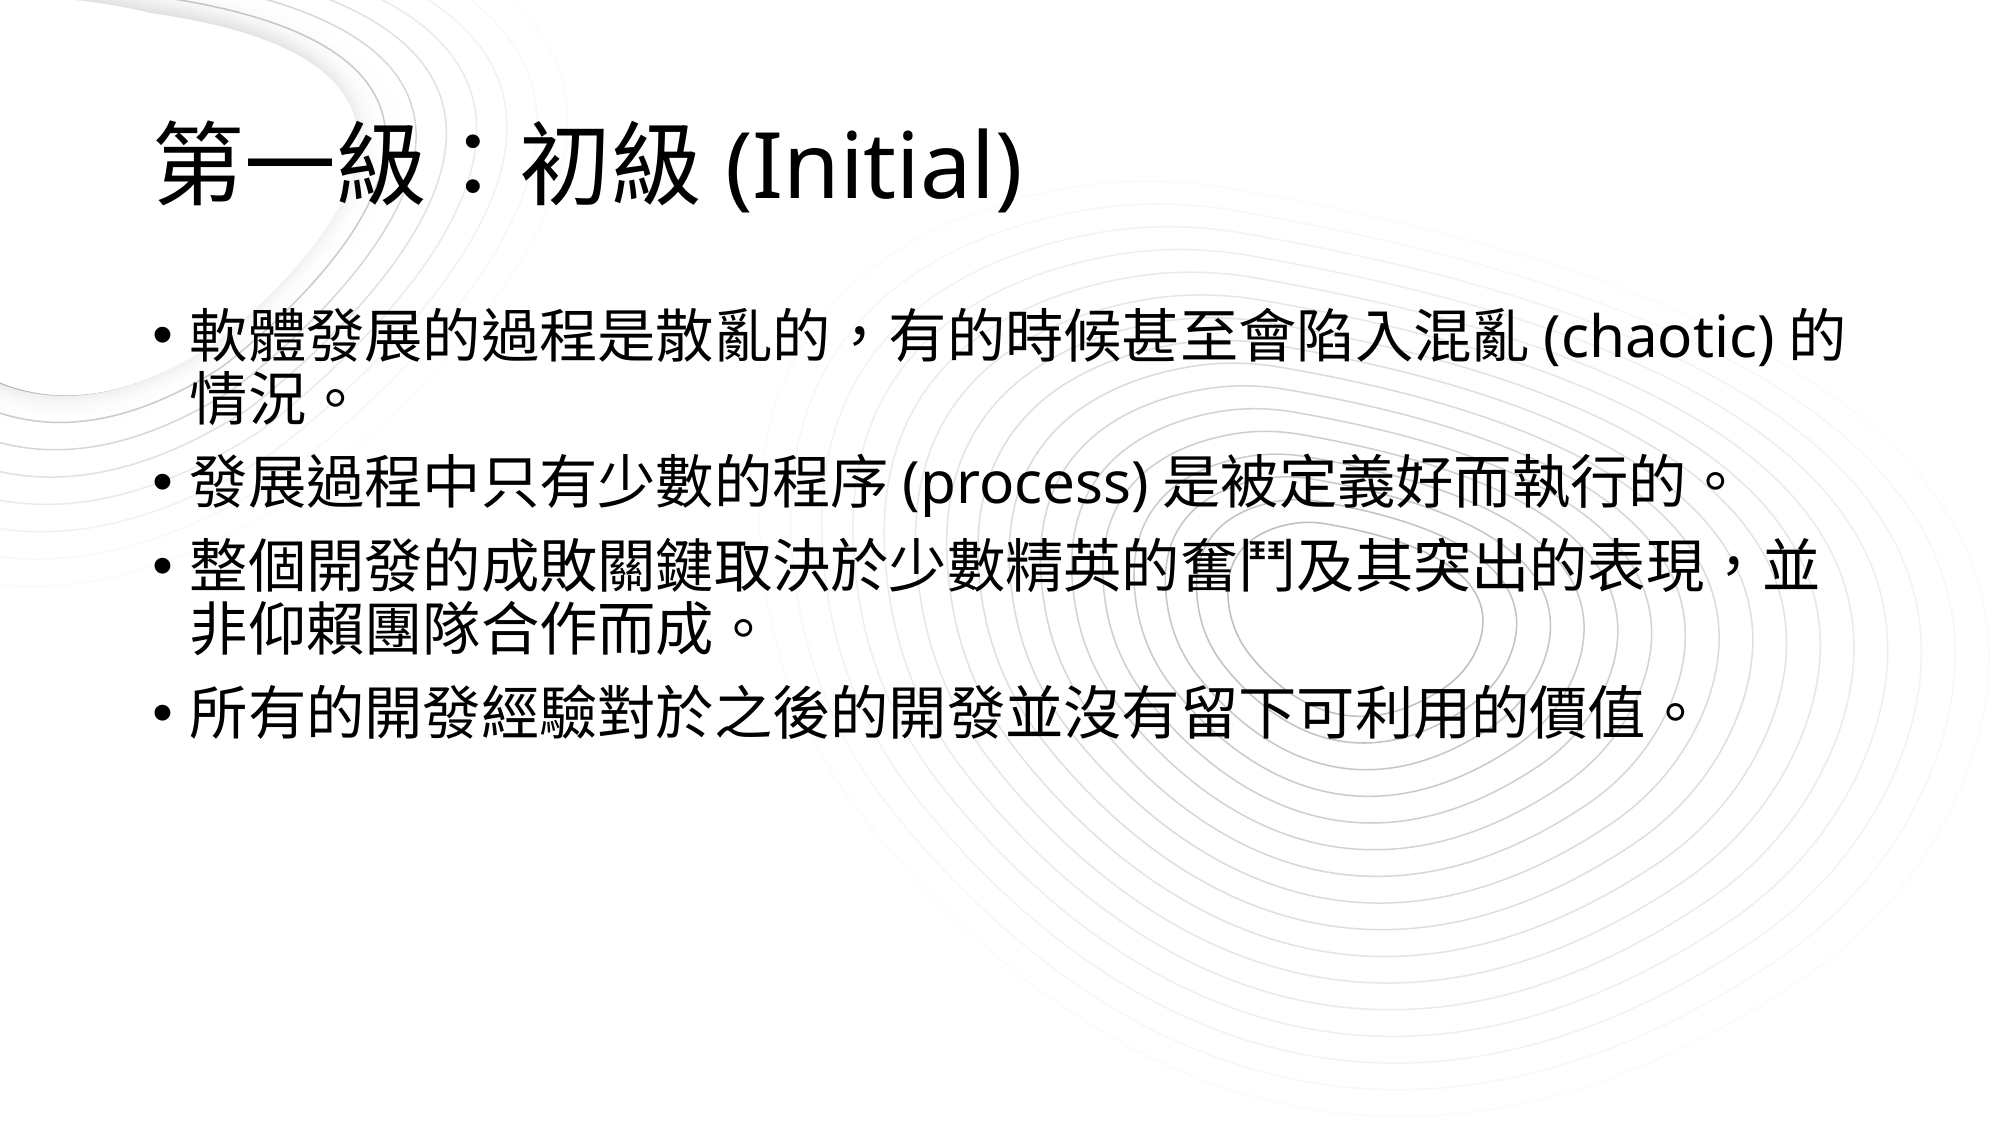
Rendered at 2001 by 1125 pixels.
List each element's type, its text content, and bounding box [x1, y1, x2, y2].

list 軟體發展的過程是散亂的，有的時候甚至會陷入混亂(chaotic)的情況。 發展過程中只有少數的程序(process)是被定義好而執行的。 整個開發的成敗關鍵取決於少數精英的奮鬥及其突出的表現，並非仰賴團隊合作而成。 所有的開發經驗對於之後的開發並沒有留下可利用的價值。 [137, 299, 1863, 1014]
title 第一級：初級(Initial) [137, 59, 1863, 278]
